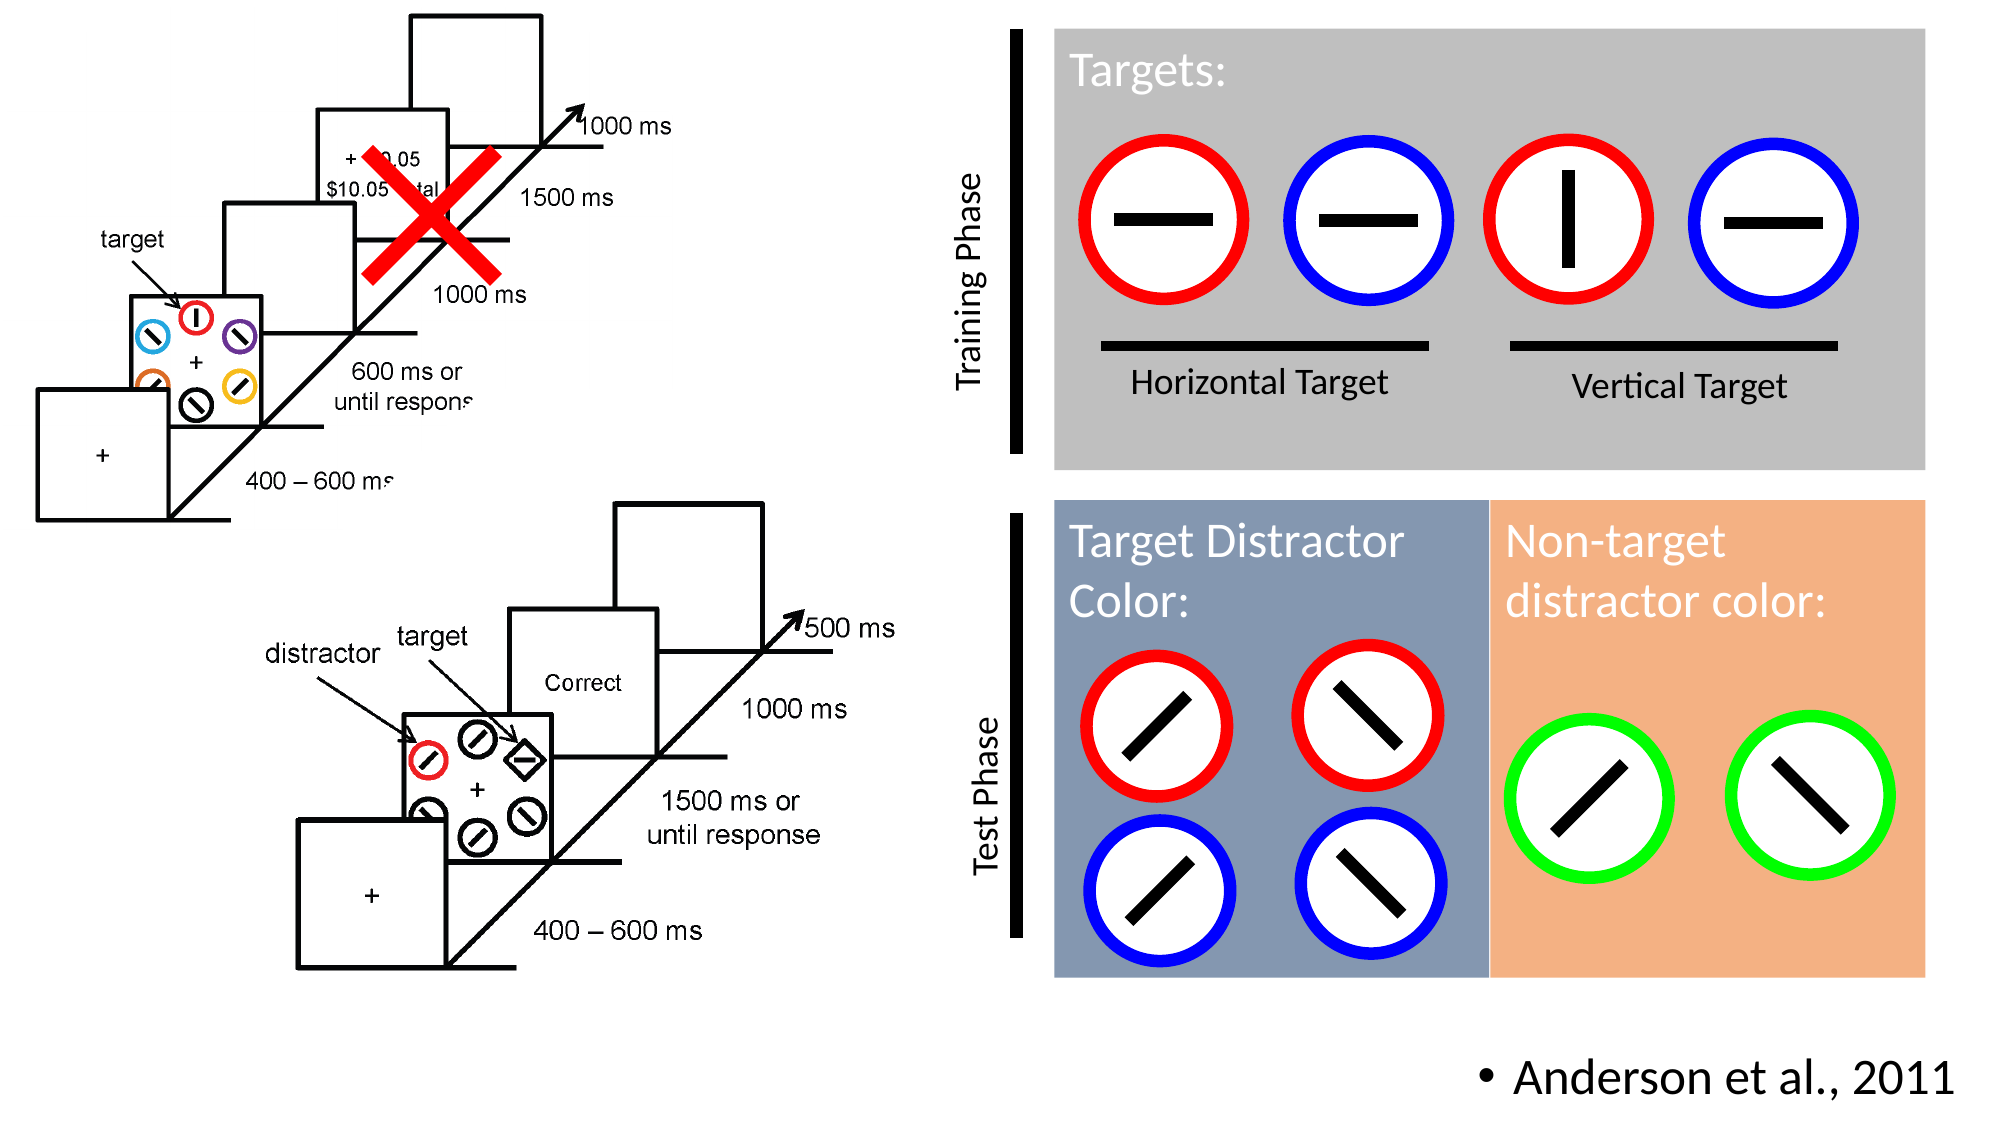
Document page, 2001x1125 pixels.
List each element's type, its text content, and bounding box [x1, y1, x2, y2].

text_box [1694, 143, 1853, 303]
text_box Targets: [1053, 28, 1926, 471]
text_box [1510, 719, 1669, 878]
list Anderson et al., 2011 [1462, 1042, 2000, 1125]
picture [3, 7, 902, 978]
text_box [1289, 141, 1449, 300]
text_box Test Phase [1023, 560, 1029, 891]
text_box Training Phase [935, 76, 1012, 407]
text_box Vertical Target [1556, 353, 1804, 414]
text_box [1089, 820, 1231, 962]
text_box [1300, 812, 1442, 954]
text_box Target Distractor Color: [1053, 499, 1489, 979]
text_box Test Phase [952, 560, 1010, 891]
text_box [1084, 140, 1244, 299]
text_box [1297, 645, 1439, 786]
text_box Horizontal Target [1115, 349, 1404, 410]
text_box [1730, 716, 1890, 875]
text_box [1086, 655, 1228, 797]
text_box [1489, 139, 1648, 299]
text_box Non-target distractor color: [1489, 499, 1926, 979]
